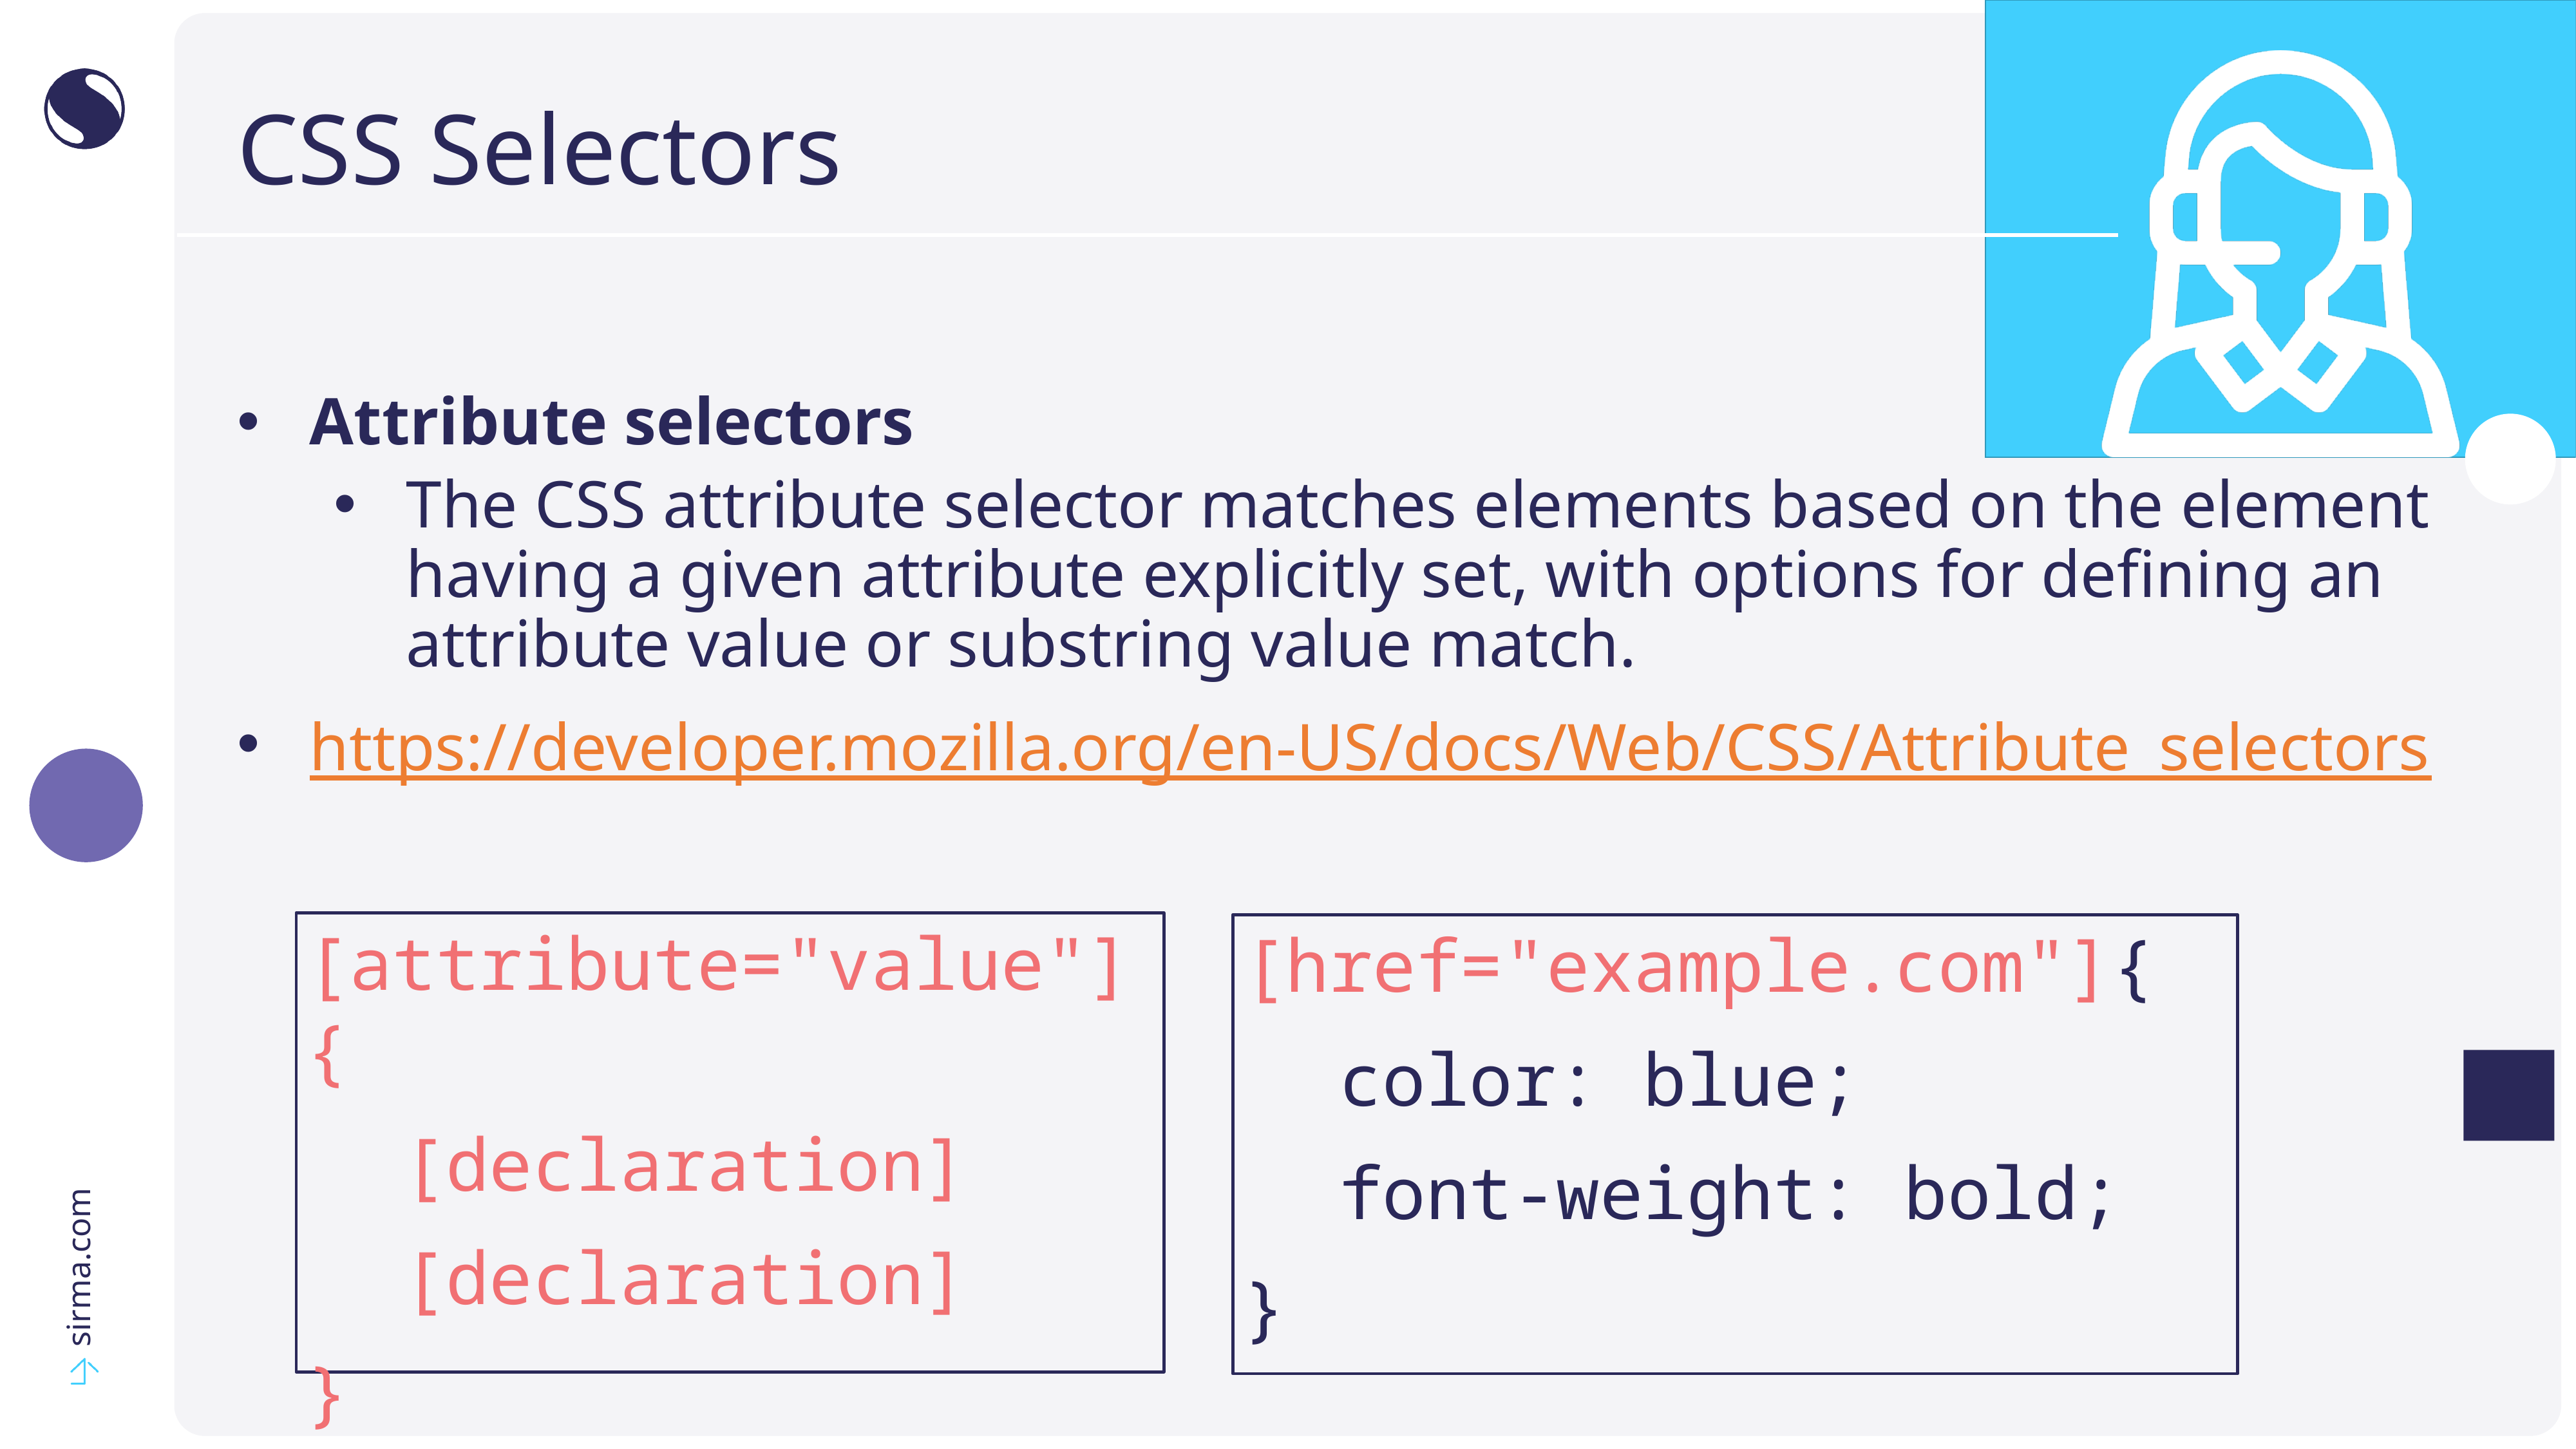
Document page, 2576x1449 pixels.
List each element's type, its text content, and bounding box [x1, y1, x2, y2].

list Attribute selectors The CSS attribute selector matches elements based on the element having a given attribute explicitly set, with options for defining an attribute value or substring value match. https://developer.mozilla.org/en-US/docs/Web/CSS/Attribute_selectors [227, 384, 2448, 1342]
text_box [href="example.com"]{ color: blue; font-weight: bold; } [1233, 914, 2238, 1374]
text_box [attribute="value"] { [declaration] [declaration] } [296, 913, 1164, 1372]
title CSS Selectors [227, 77, 2118, 230]
picture [70, 1358, 99, 1385]
picture [2077, 50, 2485, 457]
picture [44, 68, 125, 149]
